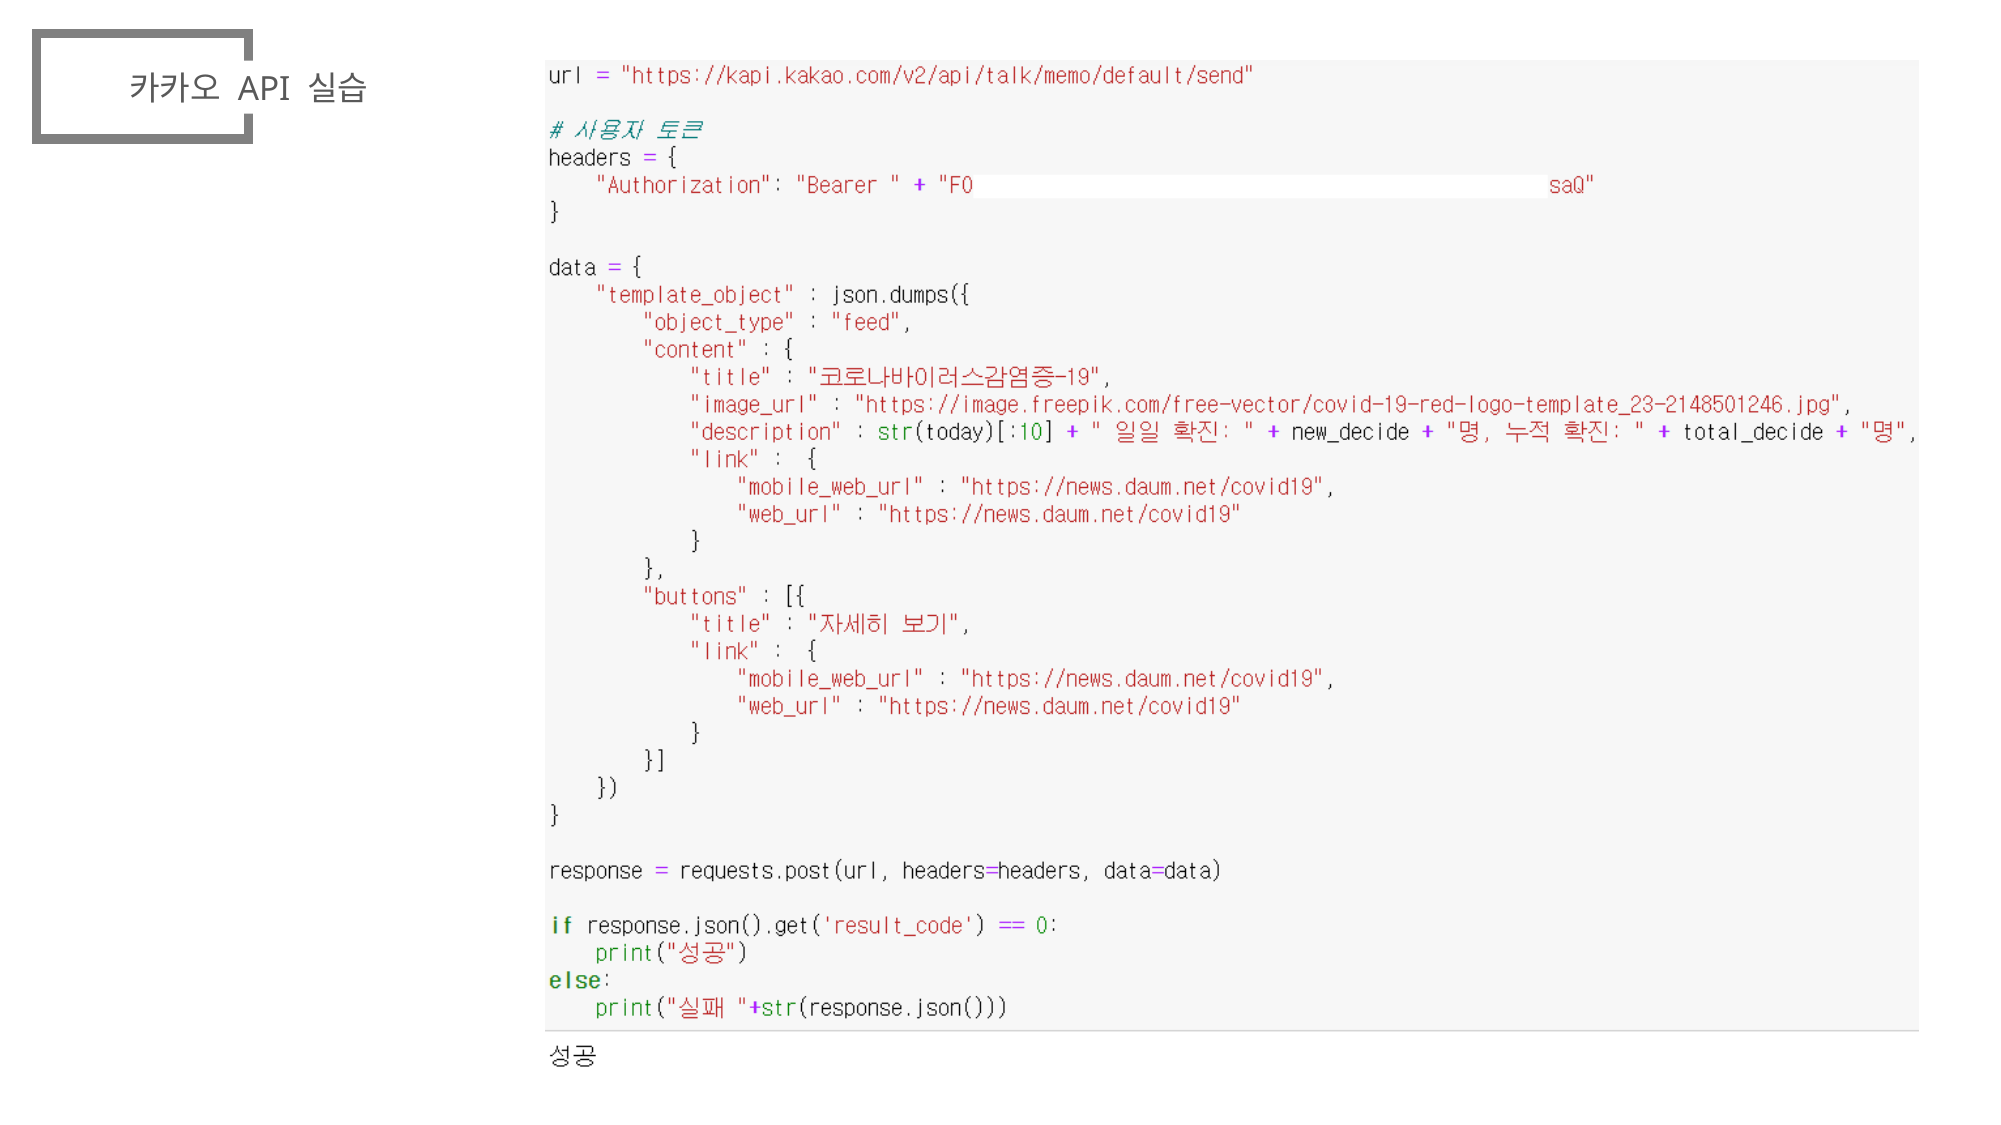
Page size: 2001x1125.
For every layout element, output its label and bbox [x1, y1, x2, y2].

text_box [36, 33, 416, 140]
picture [545, 60, 1919, 1072]
